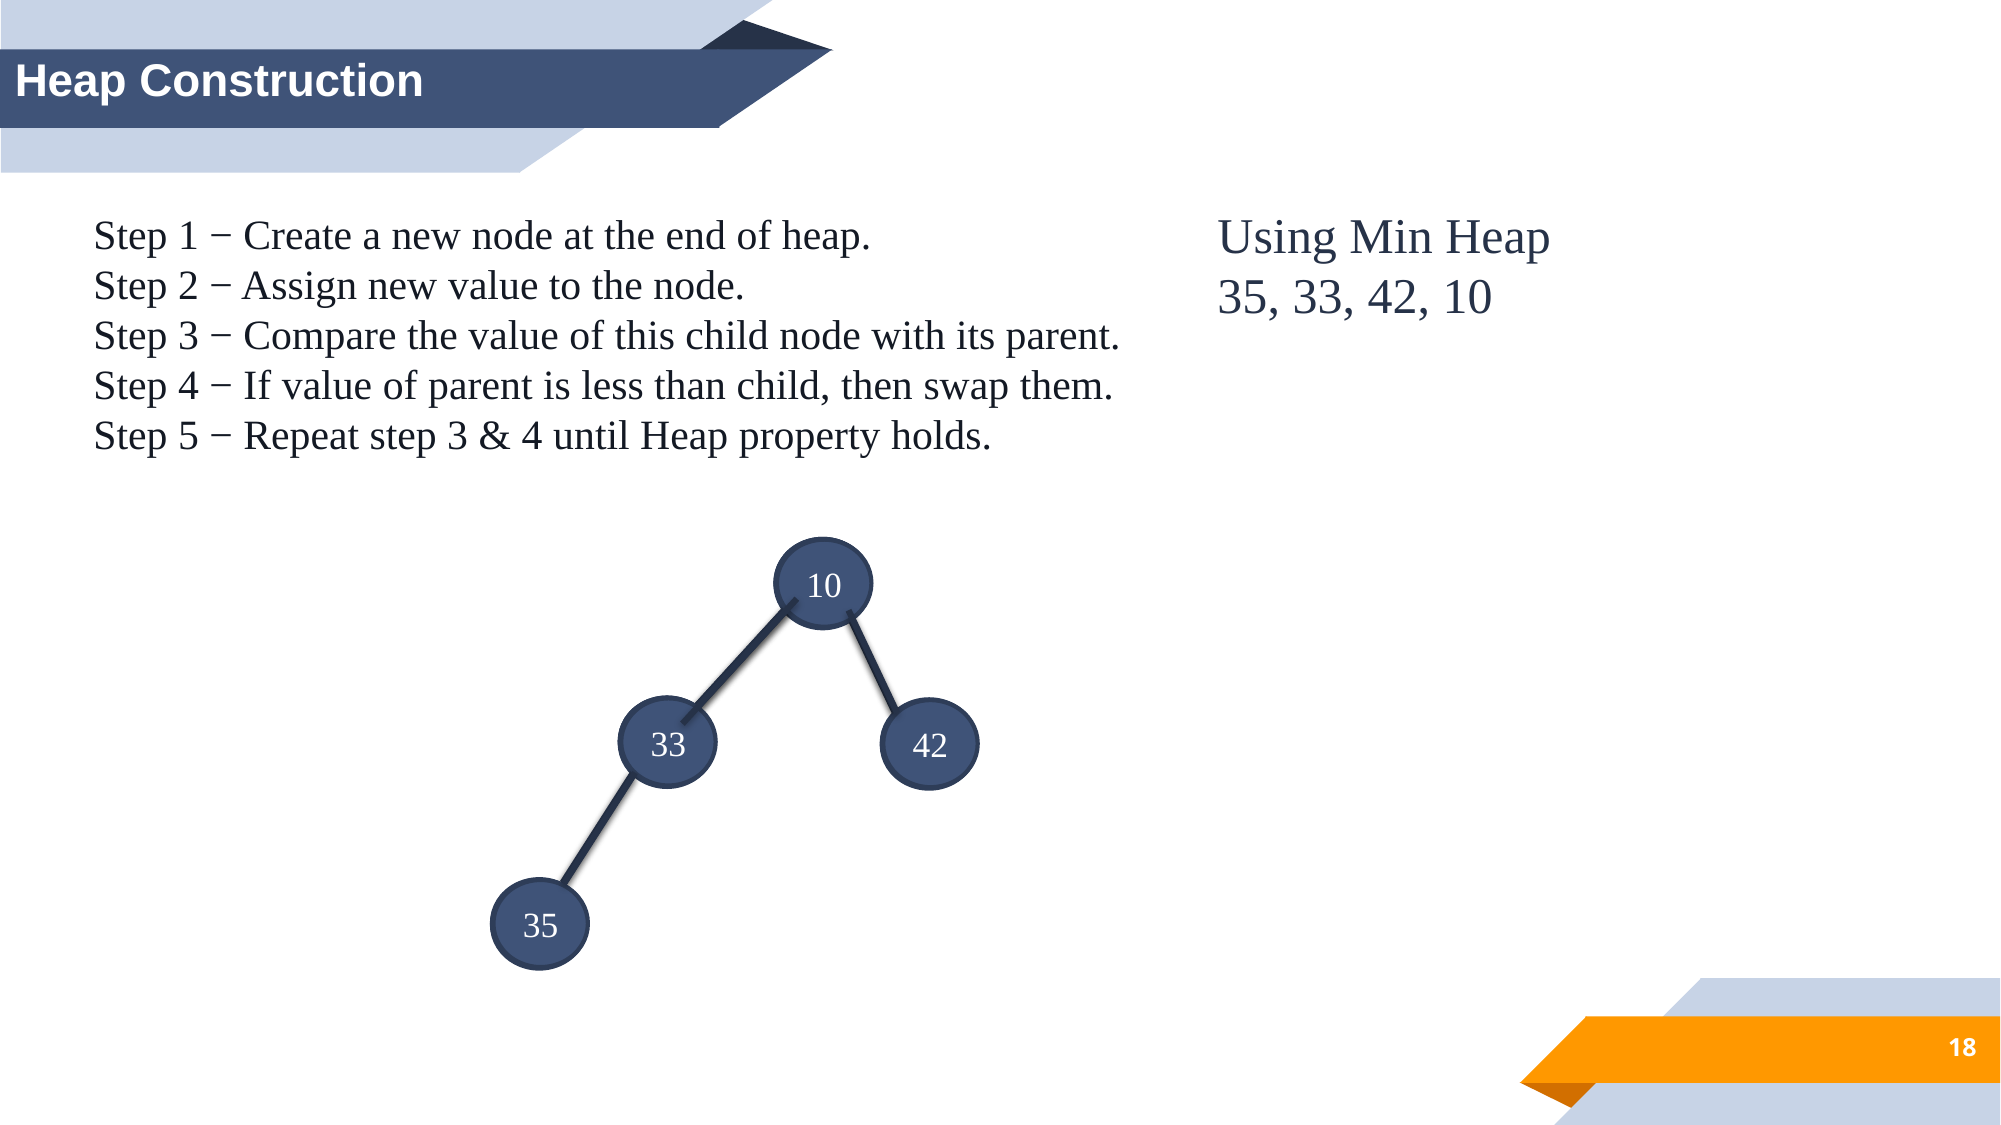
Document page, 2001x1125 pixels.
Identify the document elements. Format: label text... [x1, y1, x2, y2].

text_box Step 1 − Create a new node at the end of heap. Step 2 − Assign new value to the node. Step 3 − Compare the value of this child node with its parent. Step 4 − If value of parent is less than child, then swap them. Step 5 − Repeat step 3 & 4 until Heap property holds. [78, 200, 1957, 466]
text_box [493, 539, 978, 968]
text_box Using Min Heap 35, 33, 42, 10 [1202, 196, 1566, 331]
slide_number 18 [1666, 1014, 1992, 1084]
text_box Heap Construction [0, 42, 1449, 201]
